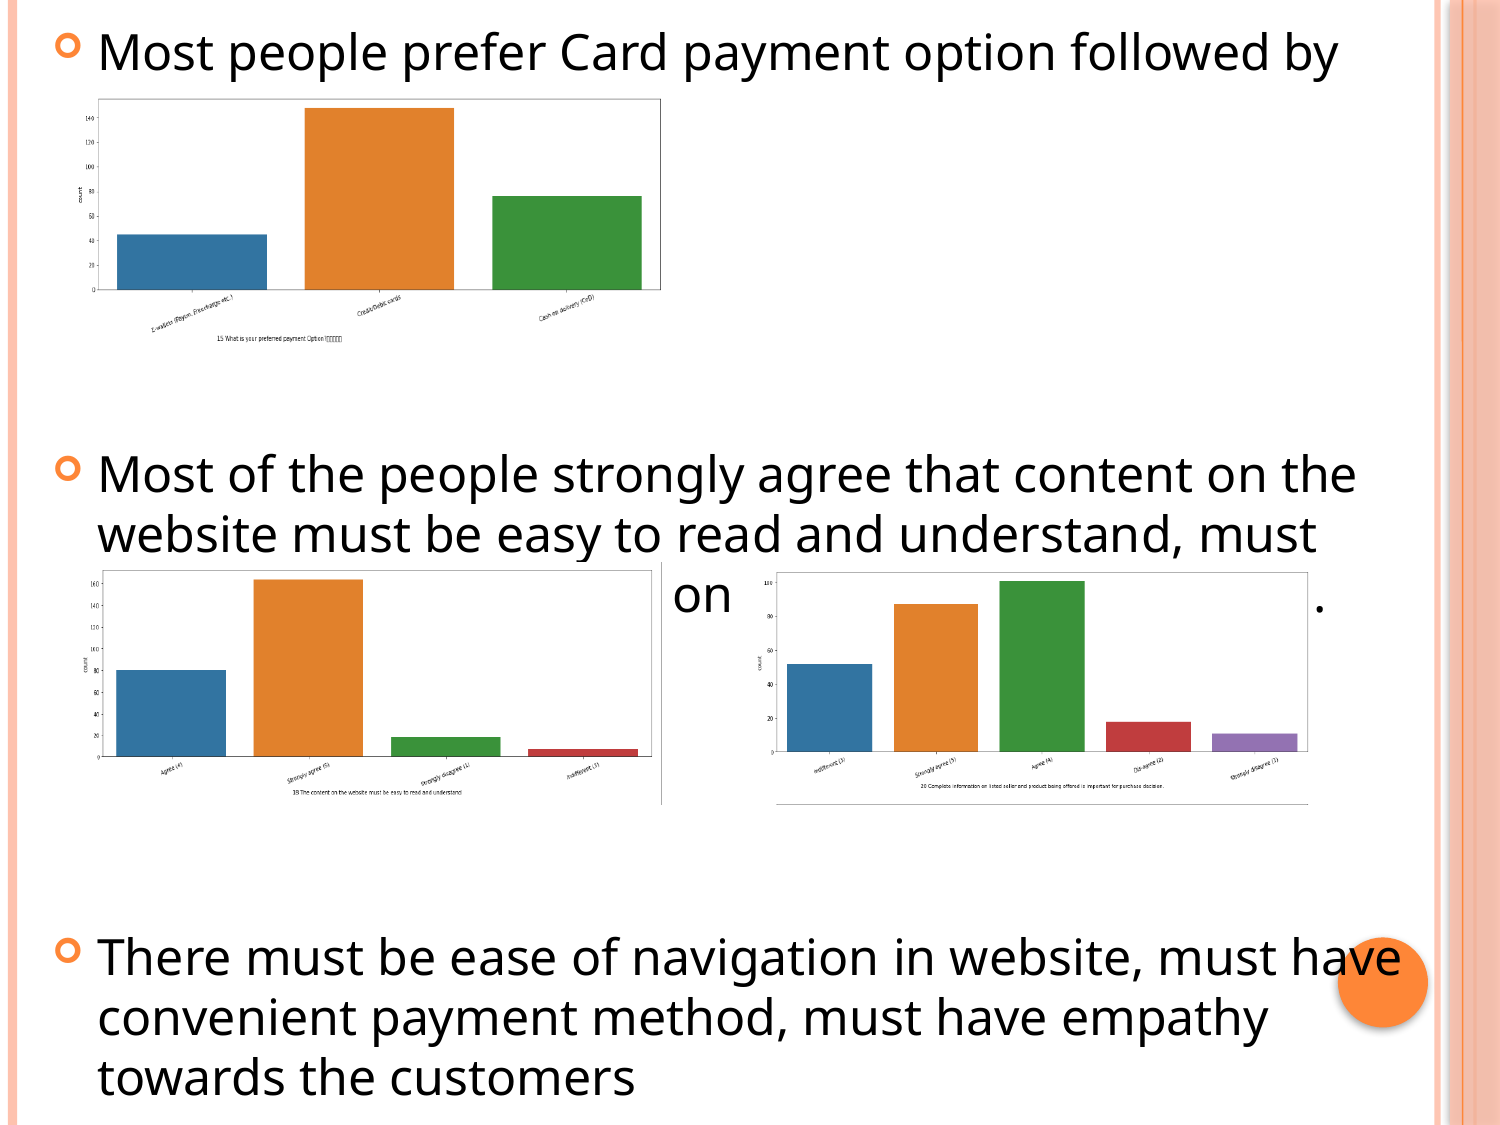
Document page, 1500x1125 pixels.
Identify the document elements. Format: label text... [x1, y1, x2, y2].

picture [746, 561, 1313, 806]
picture [61, 86, 663, 351]
list Most people prefer Card payment option followed by COD Most of the people strongly agree that content on the website must be easy to read and understand, must have all the information on listed seller and product. There must be ease of navigation in website, must have convenient payment method, must have empathy towards the customers [37, 12, 1450, 1100]
picture [61, 561, 663, 806]
